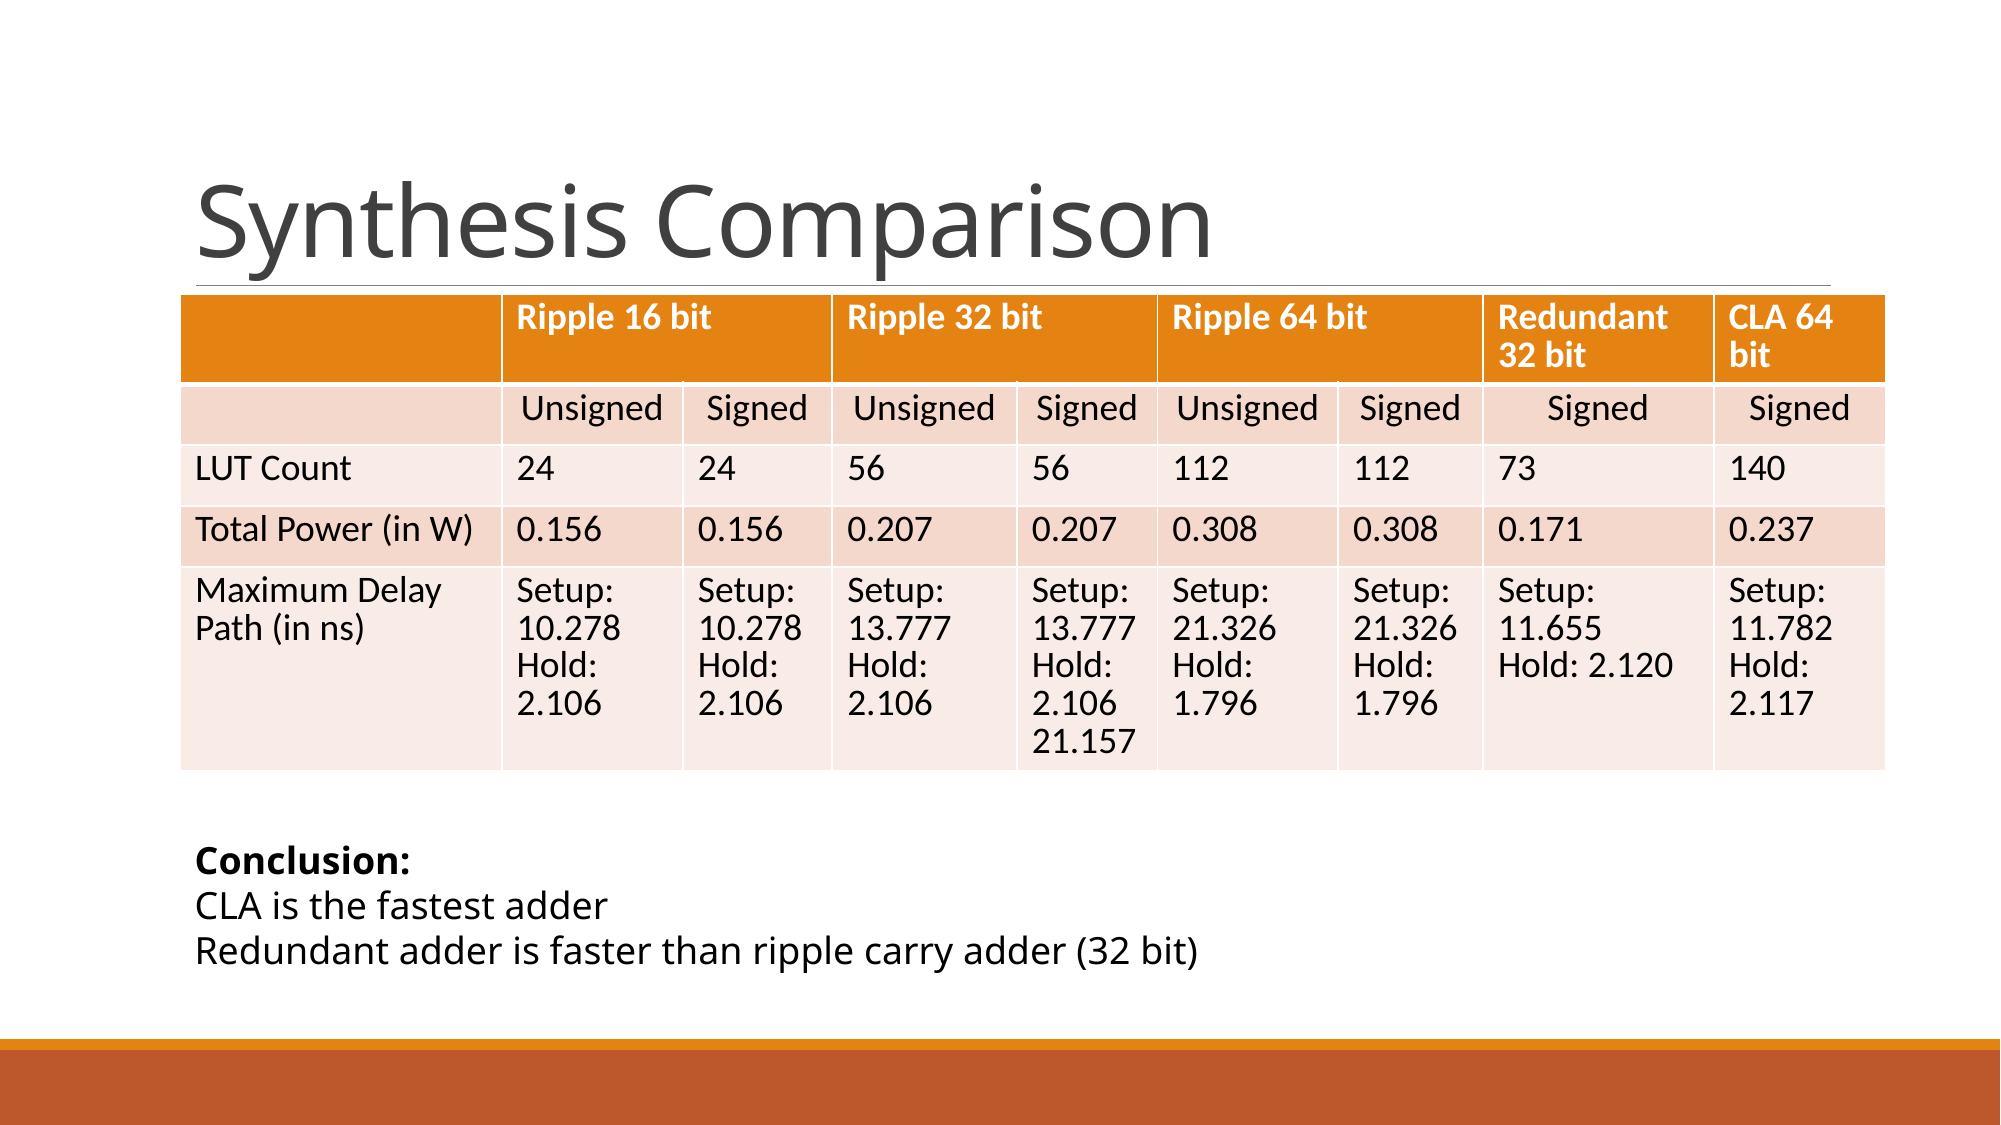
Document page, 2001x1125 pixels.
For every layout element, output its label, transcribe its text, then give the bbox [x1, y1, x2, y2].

table_cell 0.156 [503, 507, 682, 566]
table_cell Setup: 13.777 Hold: 2.106 21.157 [1018, 568, 1157, 770]
table_cell Unsigned [503, 387, 682, 444]
table_cell Signed [1339, 387, 1482, 444]
table_cell 0.156 [684, 507, 831, 566]
table_cell 24 [503, 446, 682, 505]
table_header Redundant 32 bit [1484, 295, 1713, 382]
table_header [181, 295, 501, 382]
text_box Conclusion: CLA is the fastest adder Redundant adder is faster than ripple carry adder (32 bit) [179, 829, 1887, 980]
table_cell 0.308 [1339, 507, 1482, 566]
table_header Ripple 64 bit [1158, 295, 1482, 382]
table_cell 24 [684, 446, 831, 505]
table_cell Unsigned [1158, 387, 1337, 444]
table_cell 140 [1715, 446, 1885, 505]
table_header CLA 64 bit [1715, 295, 1885, 382]
table_cell LUT Count [181, 446, 501, 505]
table_cell 73 [1484, 446, 1713, 505]
table_cell [181, 387, 501, 444]
table_cell 112 [1339, 446, 1482, 505]
table_cell 112 [1158, 446, 1337, 505]
table_cell Setup: 10.278 Hold: 2.106 [684, 568, 831, 770]
table_cell Total Power (in W) [181, 507, 501, 566]
table_cell Setup: 10.278 Hold: 2.106 [503, 568, 682, 770]
table_header Ripple 32 bit [833, 295, 1157, 382]
table_cell Setup: 11.655 Hold: 2.120 [1484, 568, 1713, 770]
table_cell Maximum Delay Path (in ns) [181, 568, 501, 770]
table_cell 0.207 [833, 507, 1016, 566]
table_cell Setup: 11.782 Hold: 2.117 [1715, 568, 1885, 770]
title Synthesis Comparison [180, 47, 1830, 285]
table_cell 0.308 [1158, 507, 1337, 566]
table_cell Signed [1484, 387, 1713, 444]
table_cell 56 [833, 446, 1016, 505]
table_cell 56 [1018, 446, 1157, 505]
table_cell 0.237 [1715, 507, 1885, 566]
table_cell Setup: 13.777 Hold: 2.106 [833, 568, 1016, 770]
table_cell Signed [1018, 387, 1157, 444]
table_cell 0.207 [1018, 507, 1157, 566]
table_cell Setup: 21.326 Hold: 1.796 [1339, 568, 1482, 770]
table_cell 0.171 [1484, 507, 1713, 566]
table_cell Unsigned [833, 387, 1016, 444]
table_header Ripple 16 bit [503, 295, 831, 382]
table_cell Signed [684, 387, 831, 444]
table_cell Setup: 21.326 Hold: 1.796 [1158, 568, 1337, 770]
table_cell Signed [1715, 387, 1885, 444]
